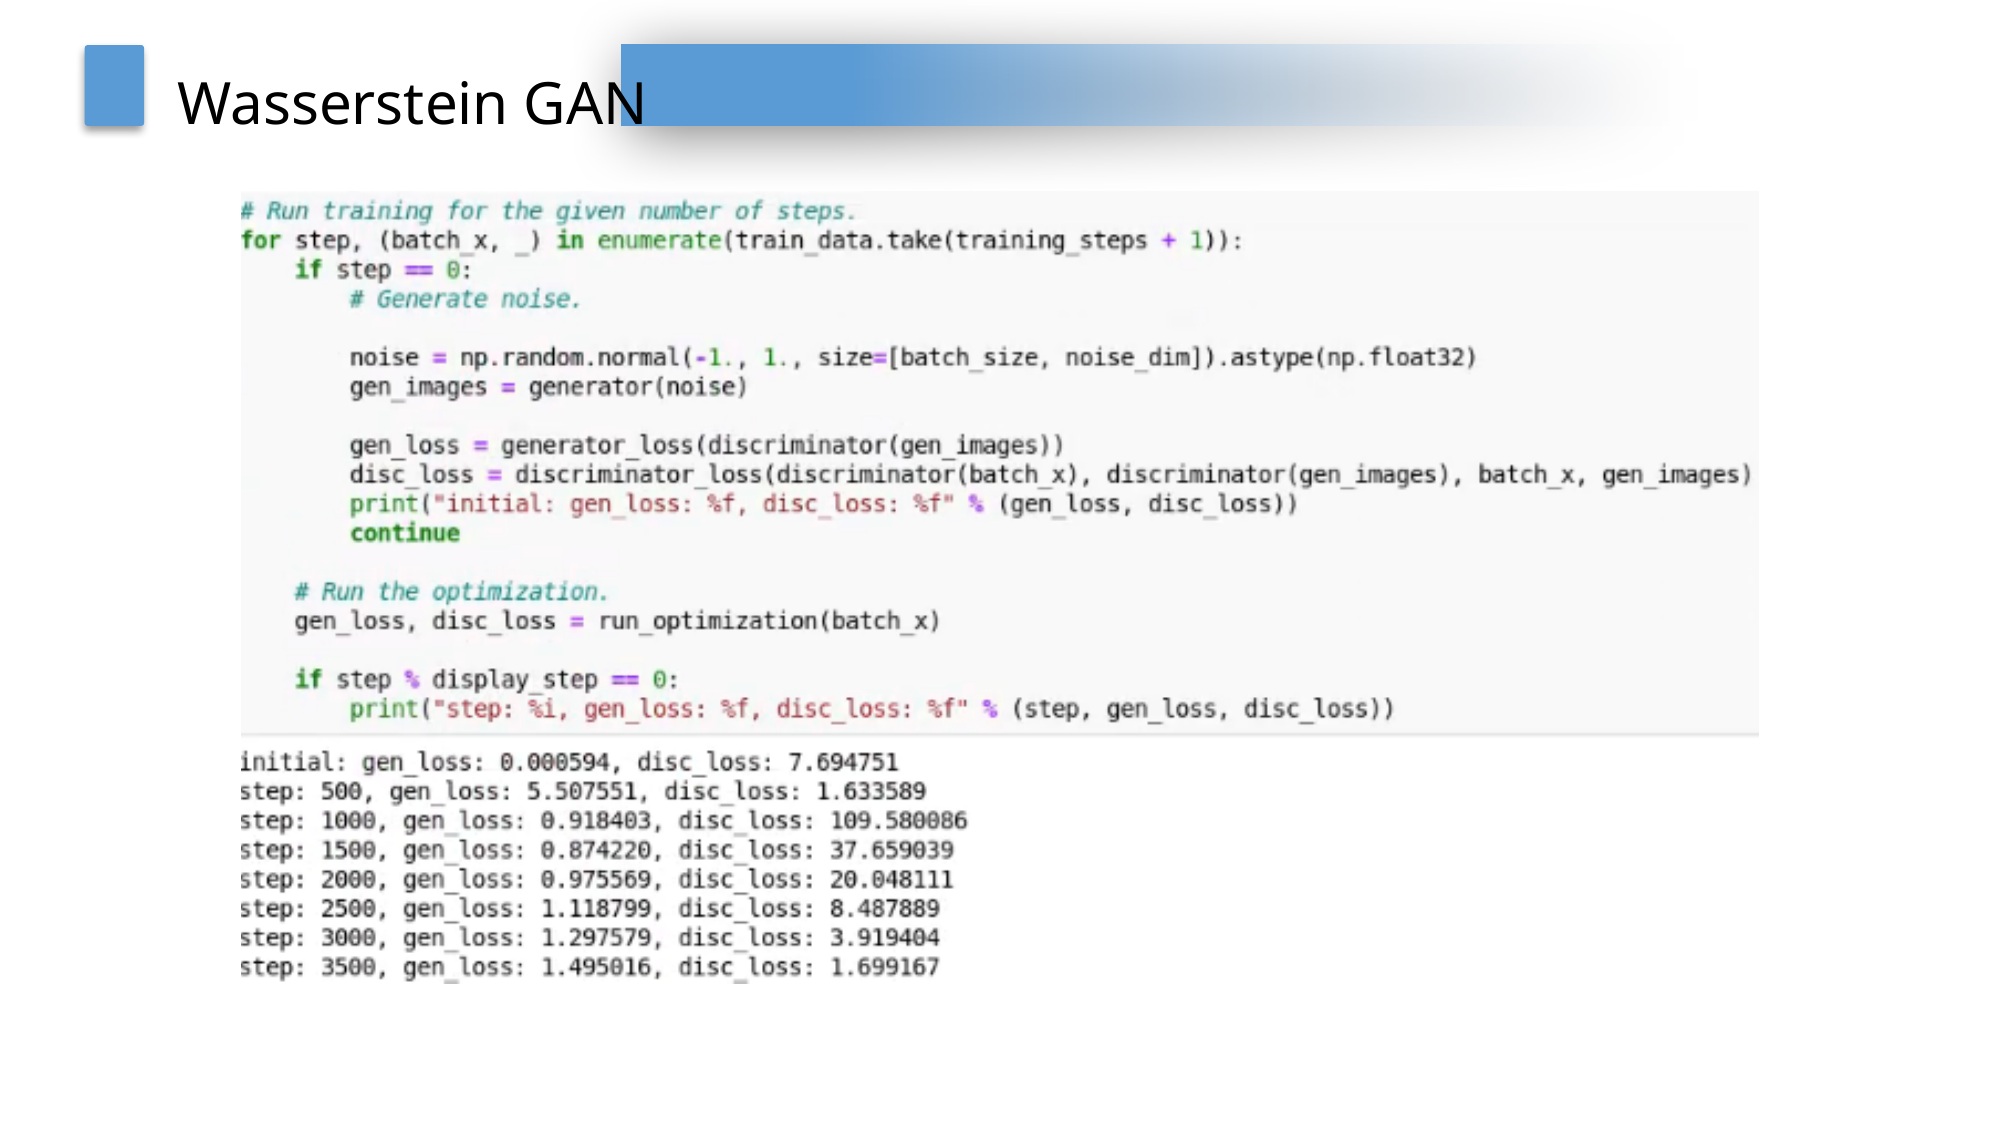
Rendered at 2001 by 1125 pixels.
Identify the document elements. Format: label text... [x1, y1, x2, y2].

text_box [83, 44, 146, 127]
text_box [621, 43, 1671, 126]
text_box Wasserstein GAN [162, 44, 921, 144]
picture [241, 191, 1759, 984]
